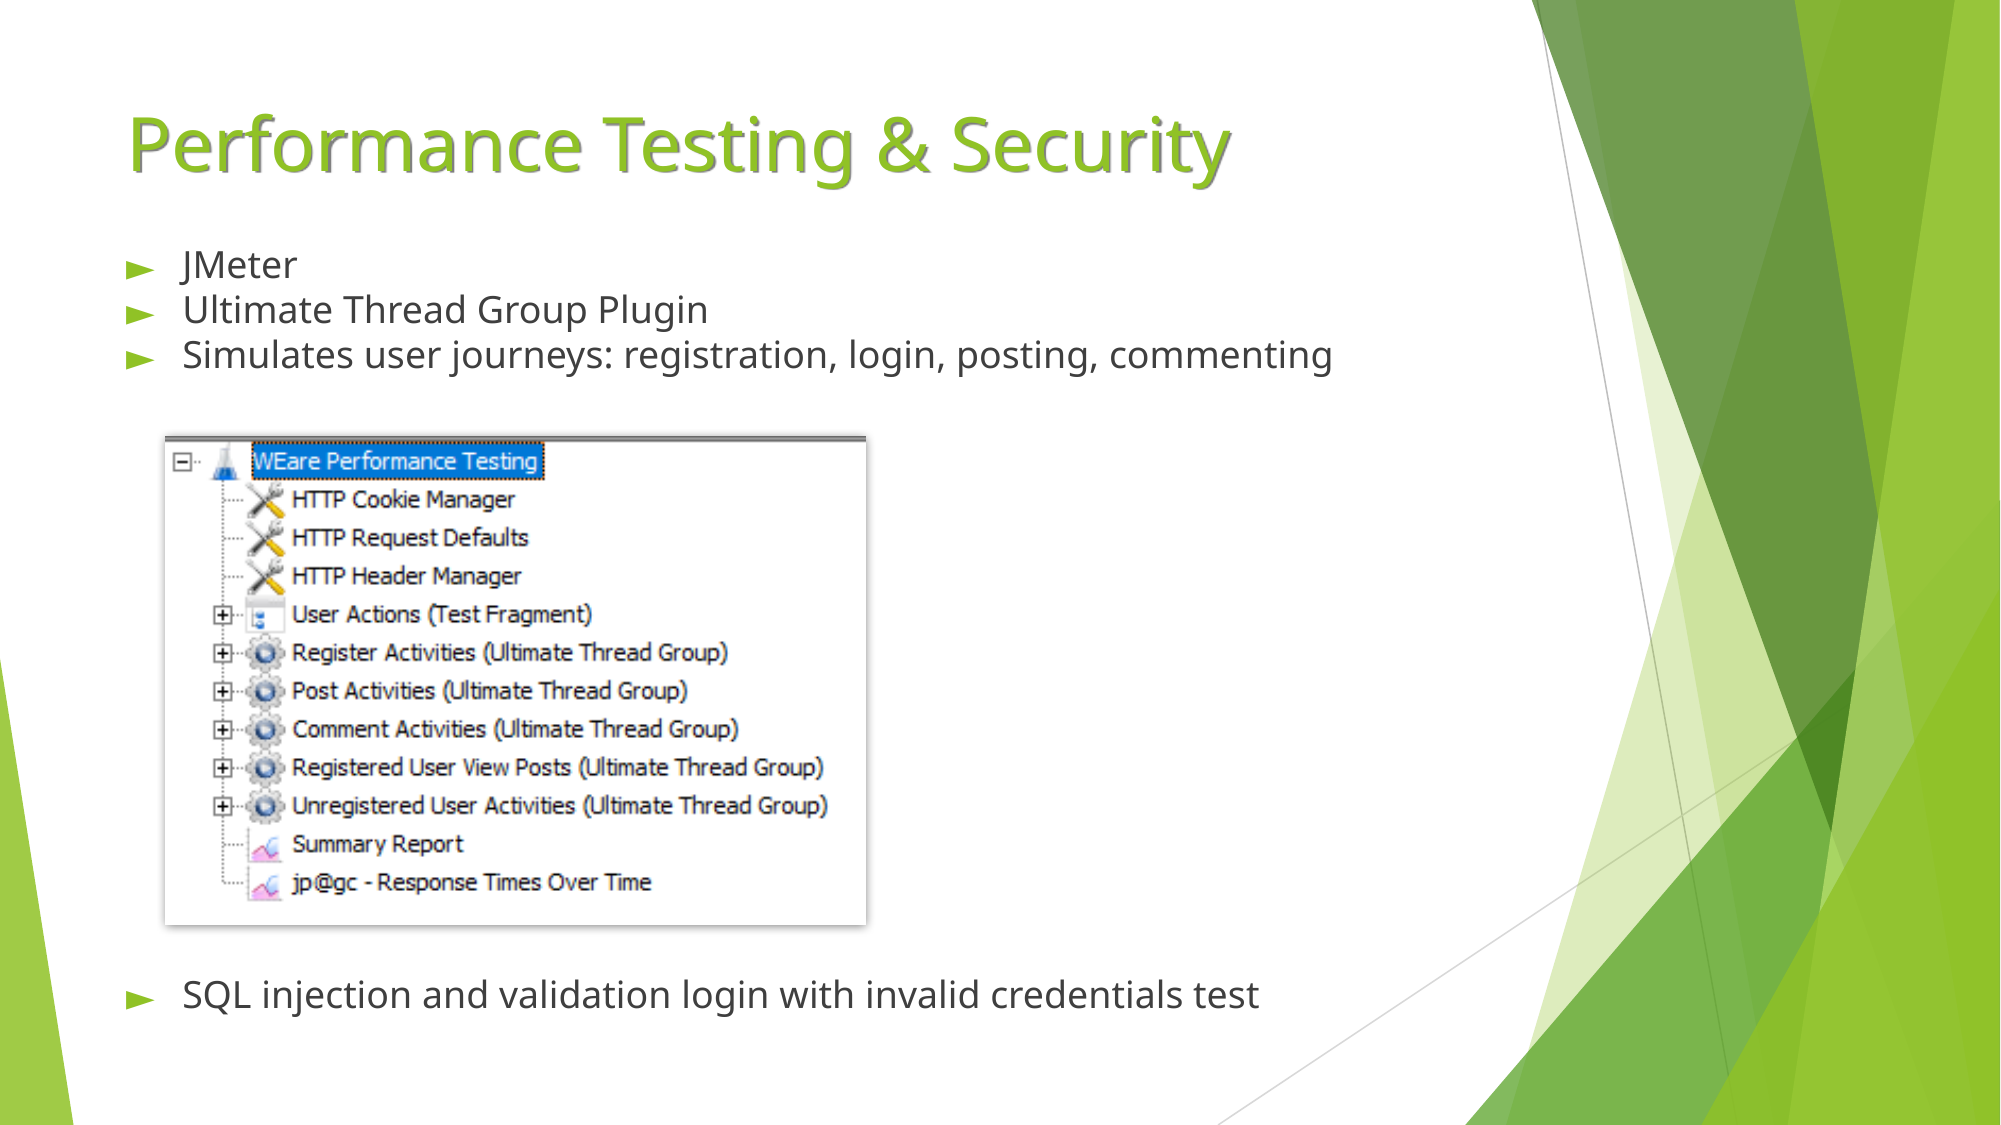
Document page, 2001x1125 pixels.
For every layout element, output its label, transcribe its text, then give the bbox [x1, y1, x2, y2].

list SQL injection and validation login with invalid credentials test [111, 963, 1522, 1052]
title Performance Testing & Security [111, 88, 1441, 223]
list JMeter Ultimate Thread Group Plugin Simulates user journeys: registration, login, posting, commenting [111, 233, 1522, 472]
picture [164, 436, 866, 925]
